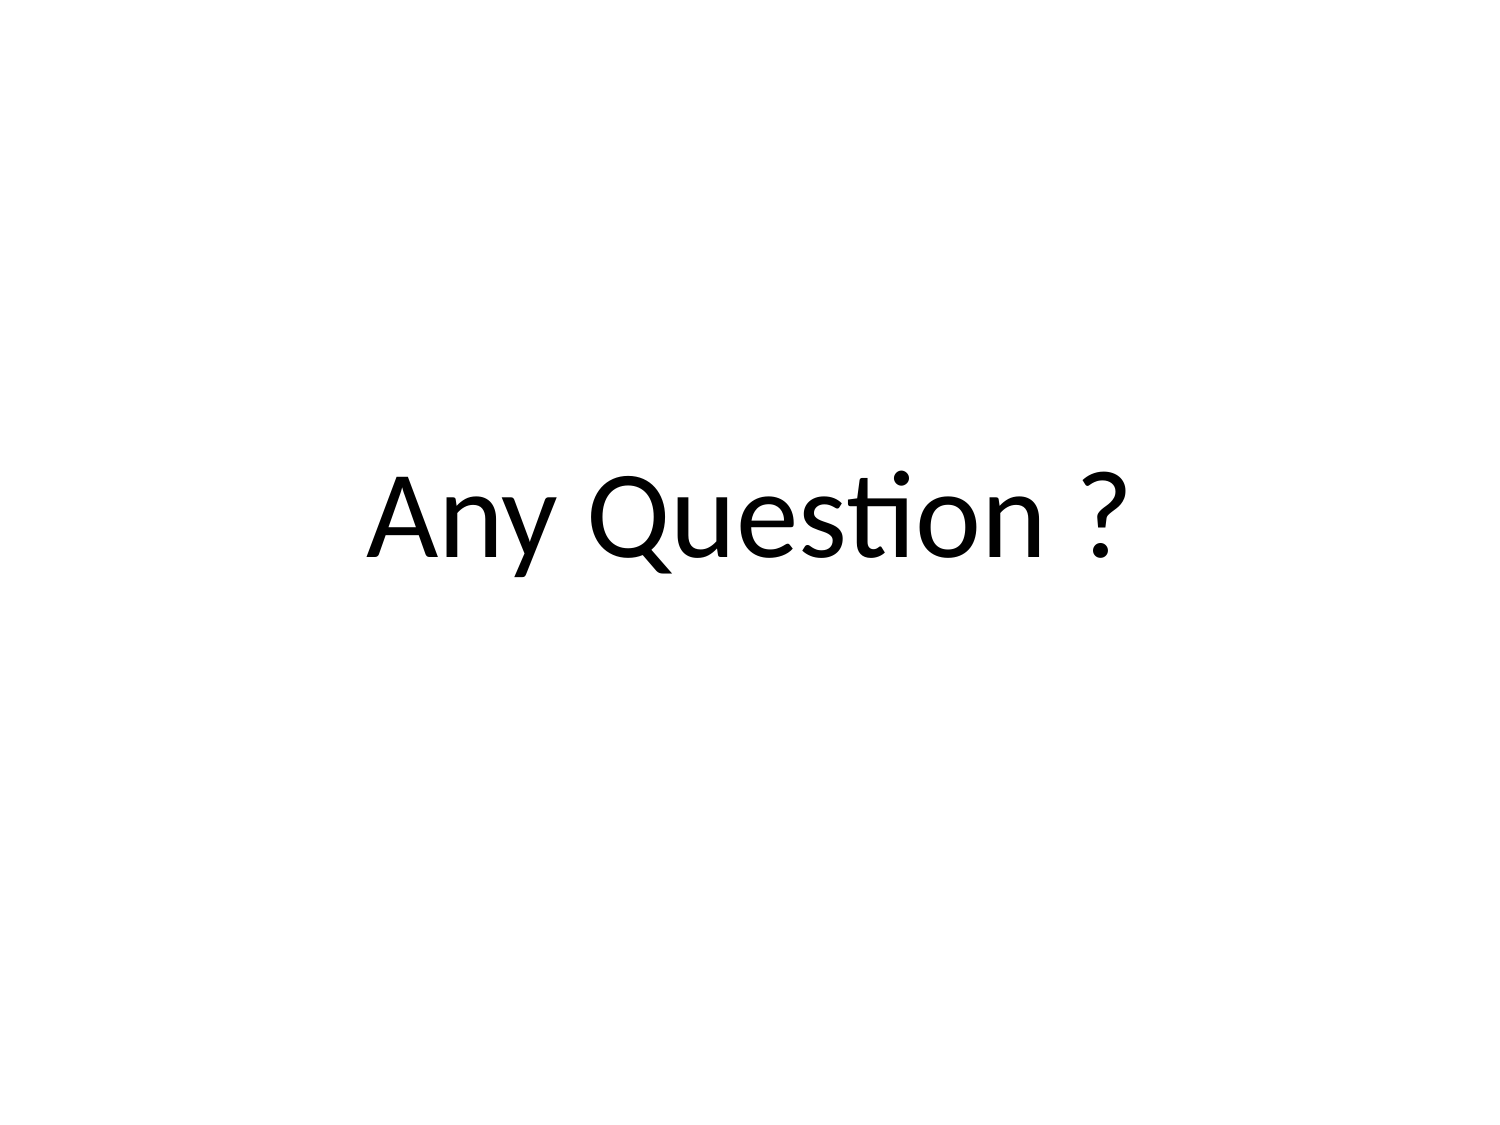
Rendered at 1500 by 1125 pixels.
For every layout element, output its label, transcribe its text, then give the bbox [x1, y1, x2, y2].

list Any Question ? [0, 425, 1500, 588]
